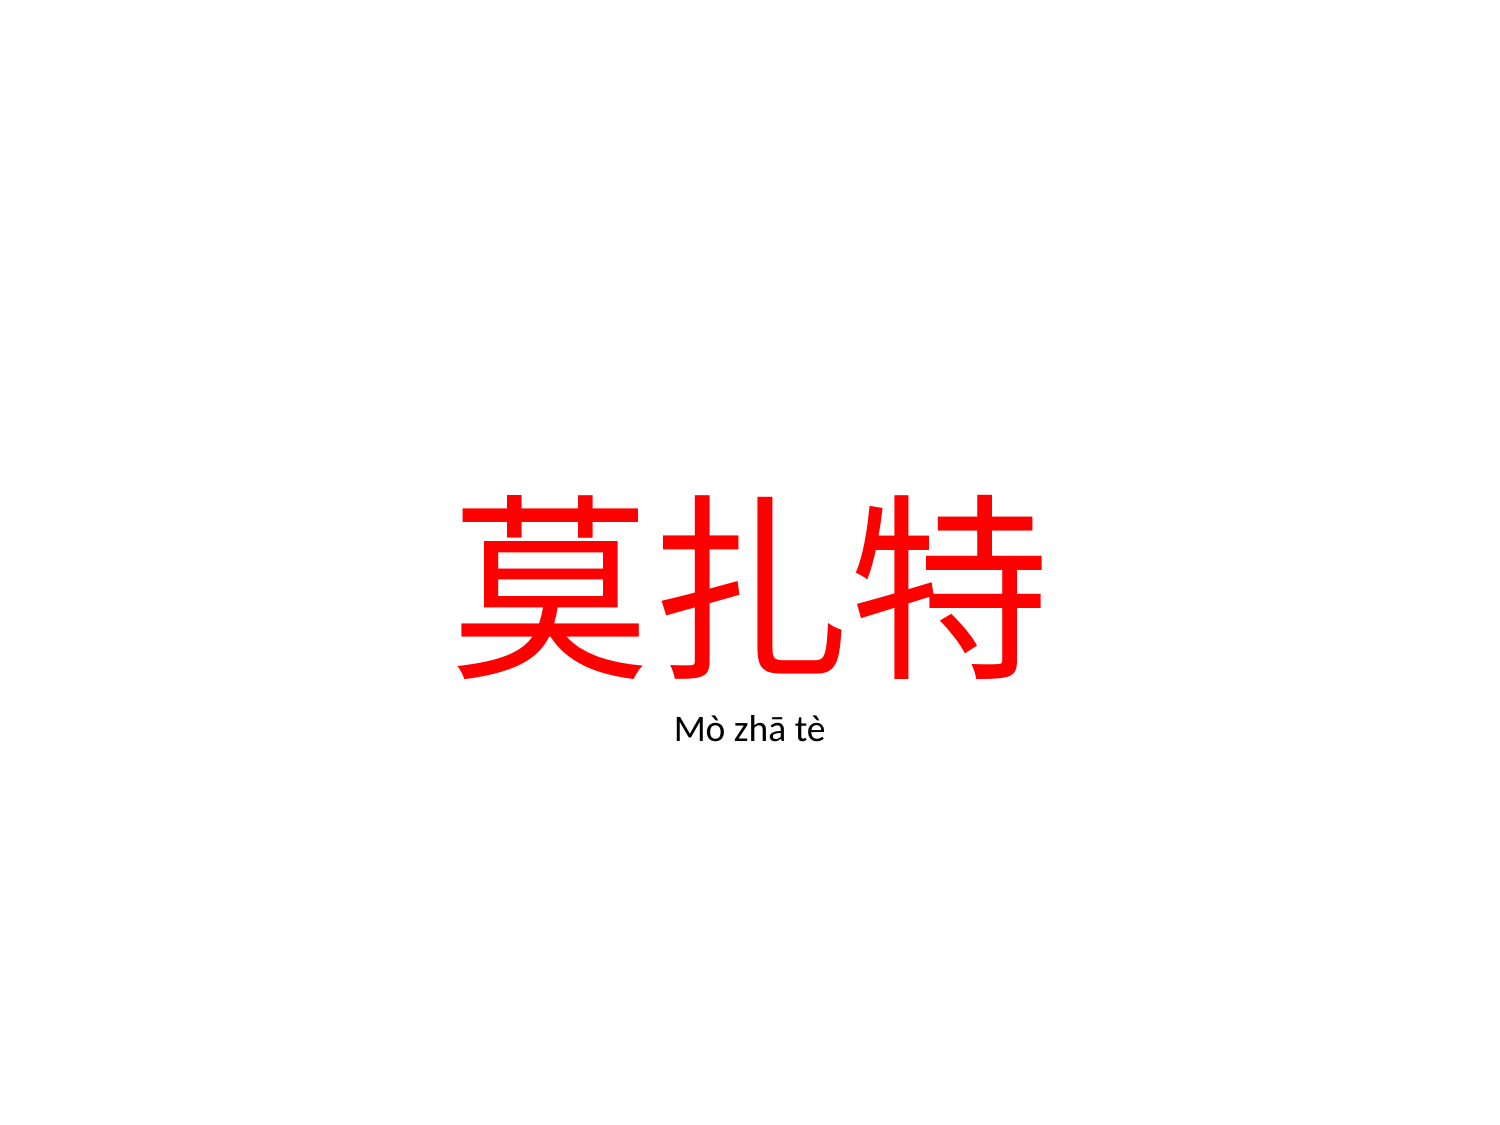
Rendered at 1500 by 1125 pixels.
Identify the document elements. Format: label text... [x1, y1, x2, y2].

text_box 莫扎特 Mò zhā tè [247, 456, 1252, 757]
